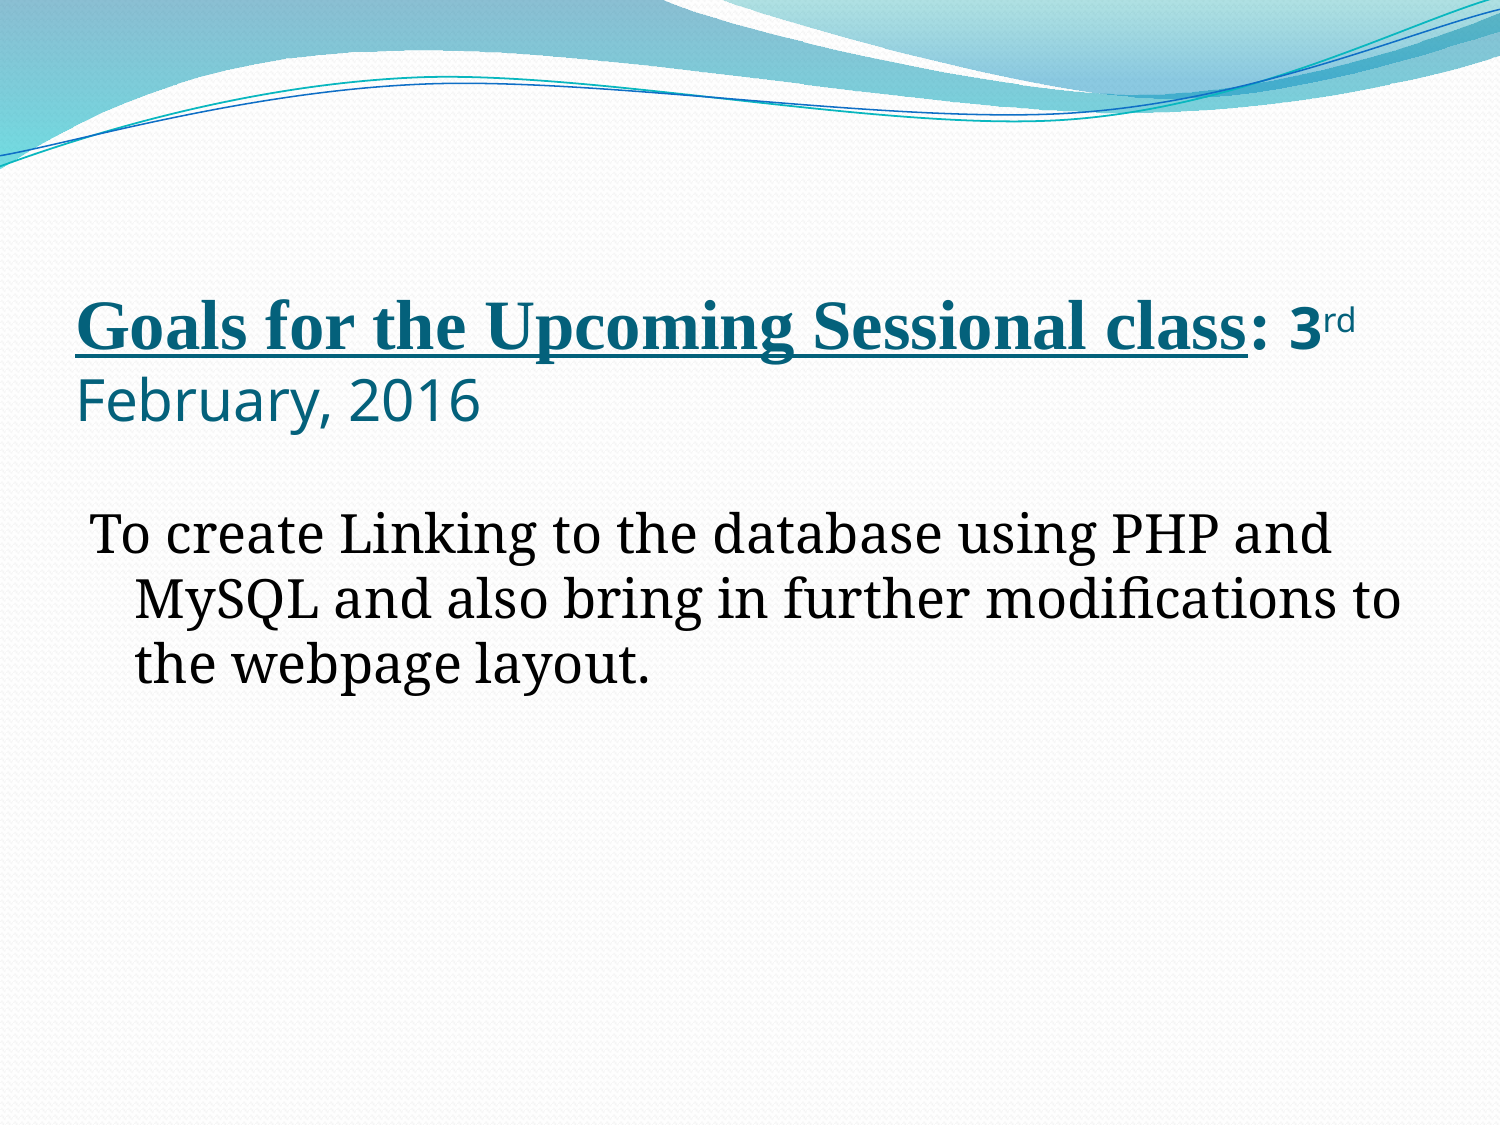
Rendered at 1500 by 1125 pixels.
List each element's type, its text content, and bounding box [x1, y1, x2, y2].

list To create Linking to the database using PHP and MySQL and also bring in further modifications to the webpage layout. [75, 492, 1425, 879]
title Goals for the Upcoming Sessional class: 3rd February, 2016 [75, 234, 1425, 434]
